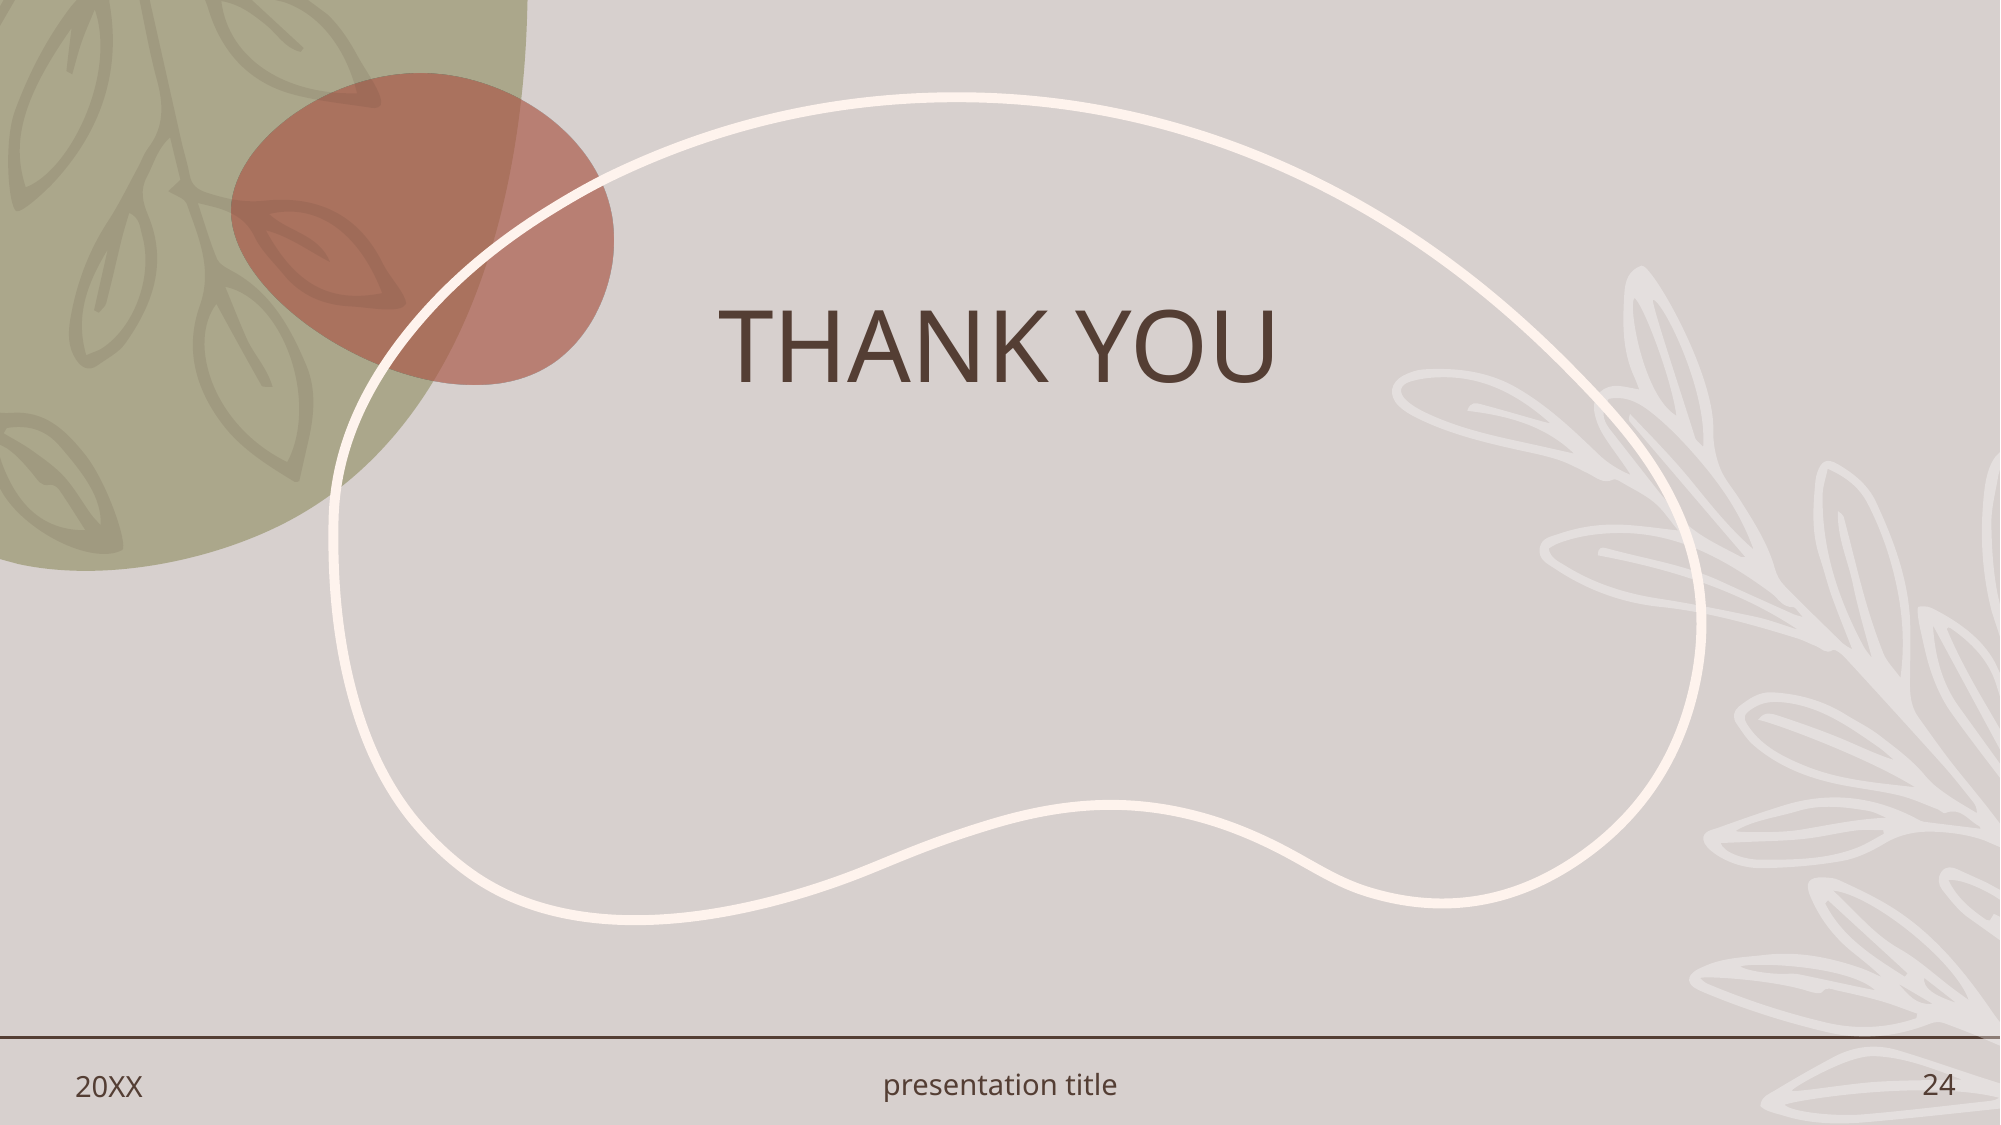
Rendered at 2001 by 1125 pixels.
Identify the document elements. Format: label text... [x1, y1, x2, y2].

footer presentation title [718, 1060, 1283, 1112]
slide_number 20XX [60, 1060, 222, 1112]
title THANK YOU [137, 311, 1863, 389]
picture [435, 181, 614, 311]
picture [231, 73, 614, 311]
slide_number 24 [1808, 1060, 1971, 1112]
